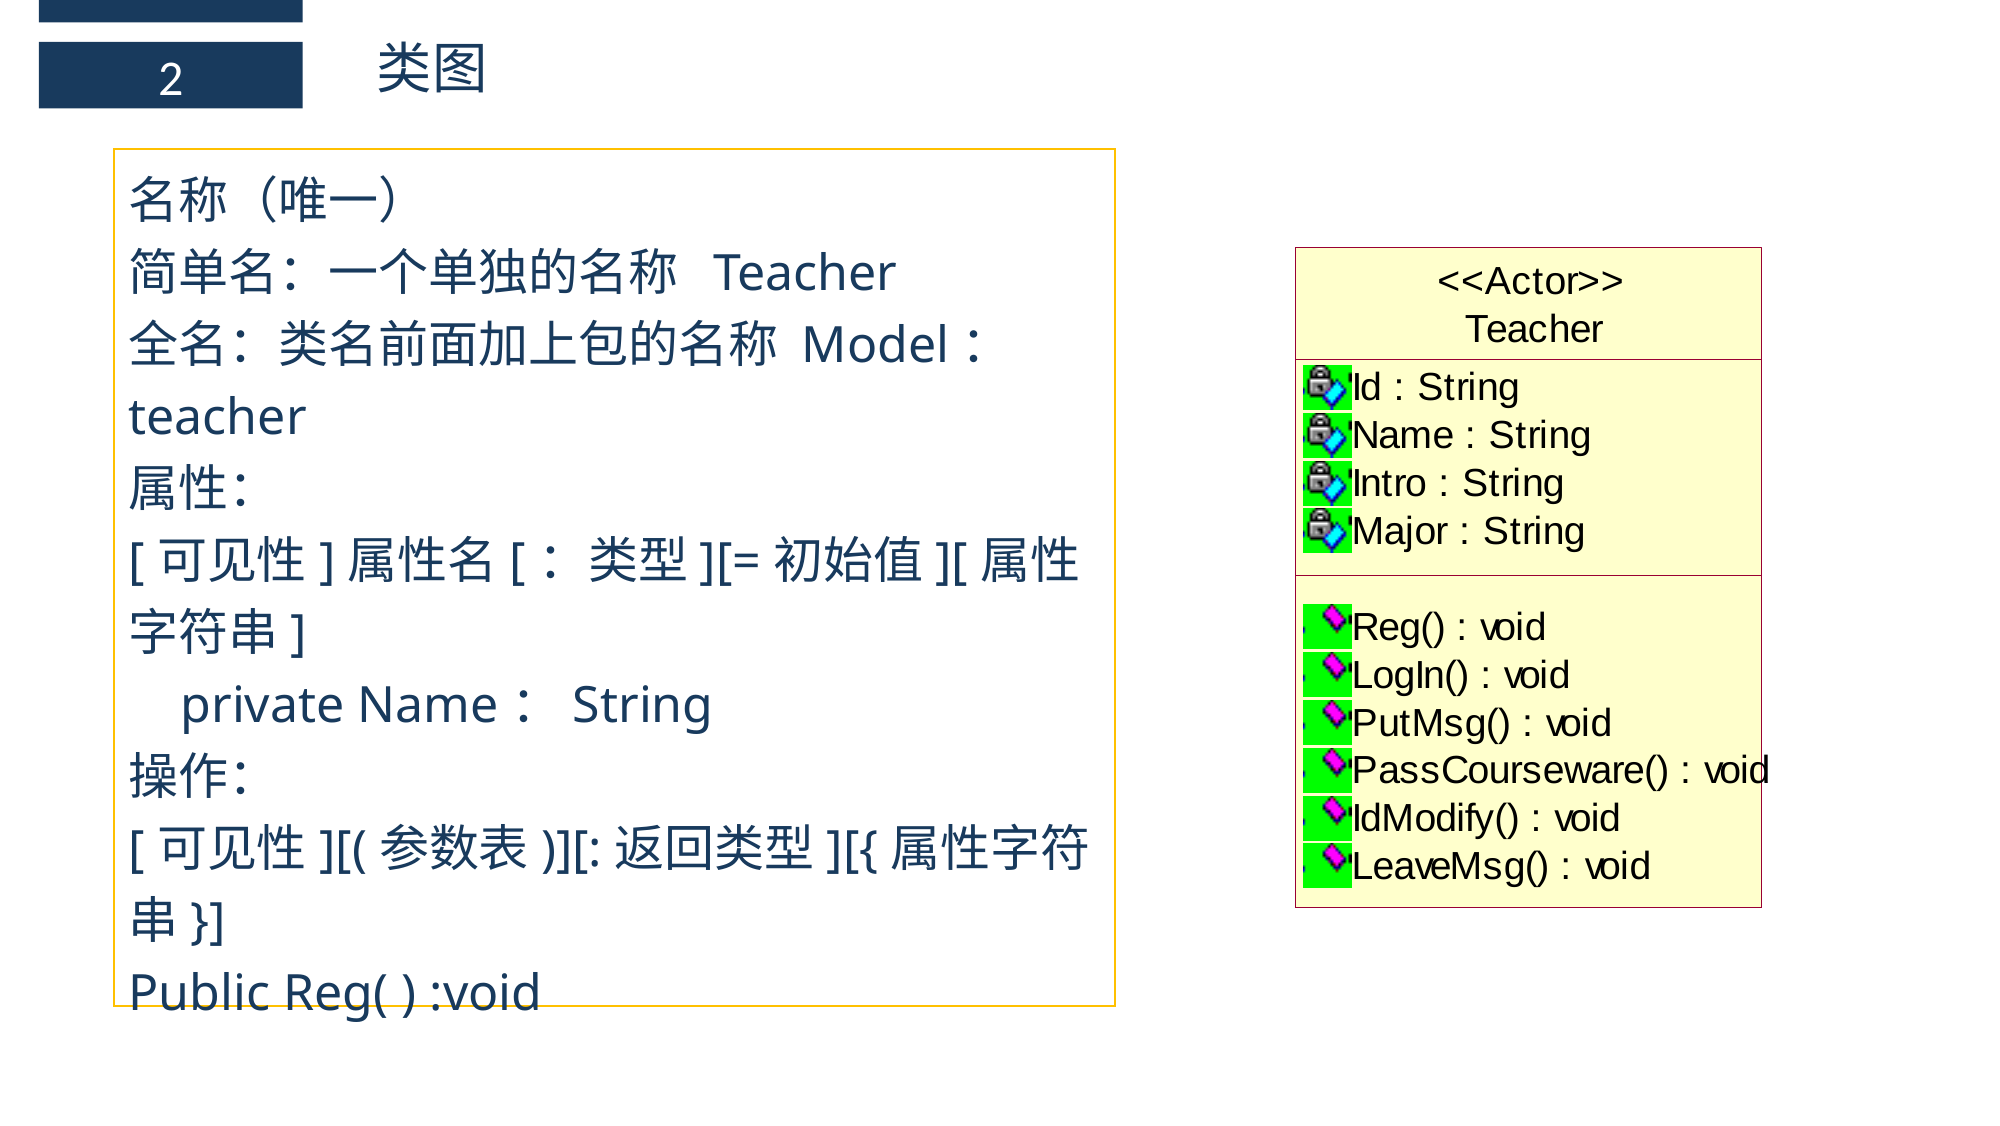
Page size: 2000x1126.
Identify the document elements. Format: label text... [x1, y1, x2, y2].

text_box 名称（唯一） 简单名：一个单独的名称 Teacher 全名：类名前面加上包的名称 Model：teacher 属性： [可见性]属性名[：类型][=初始值][属性字符串] private Name：String 操作： [可见性][(参数表)][:返回类型][{属性字符串}] Public Reg( ) :void [113, 149, 1115, 1007]
picture [1271, 214, 1939, 1126]
text_box [37, 0, 305, 24]
text_box 2 [37, 40, 305, 111]
text_box 类图 [361, 26, 1355, 108]
